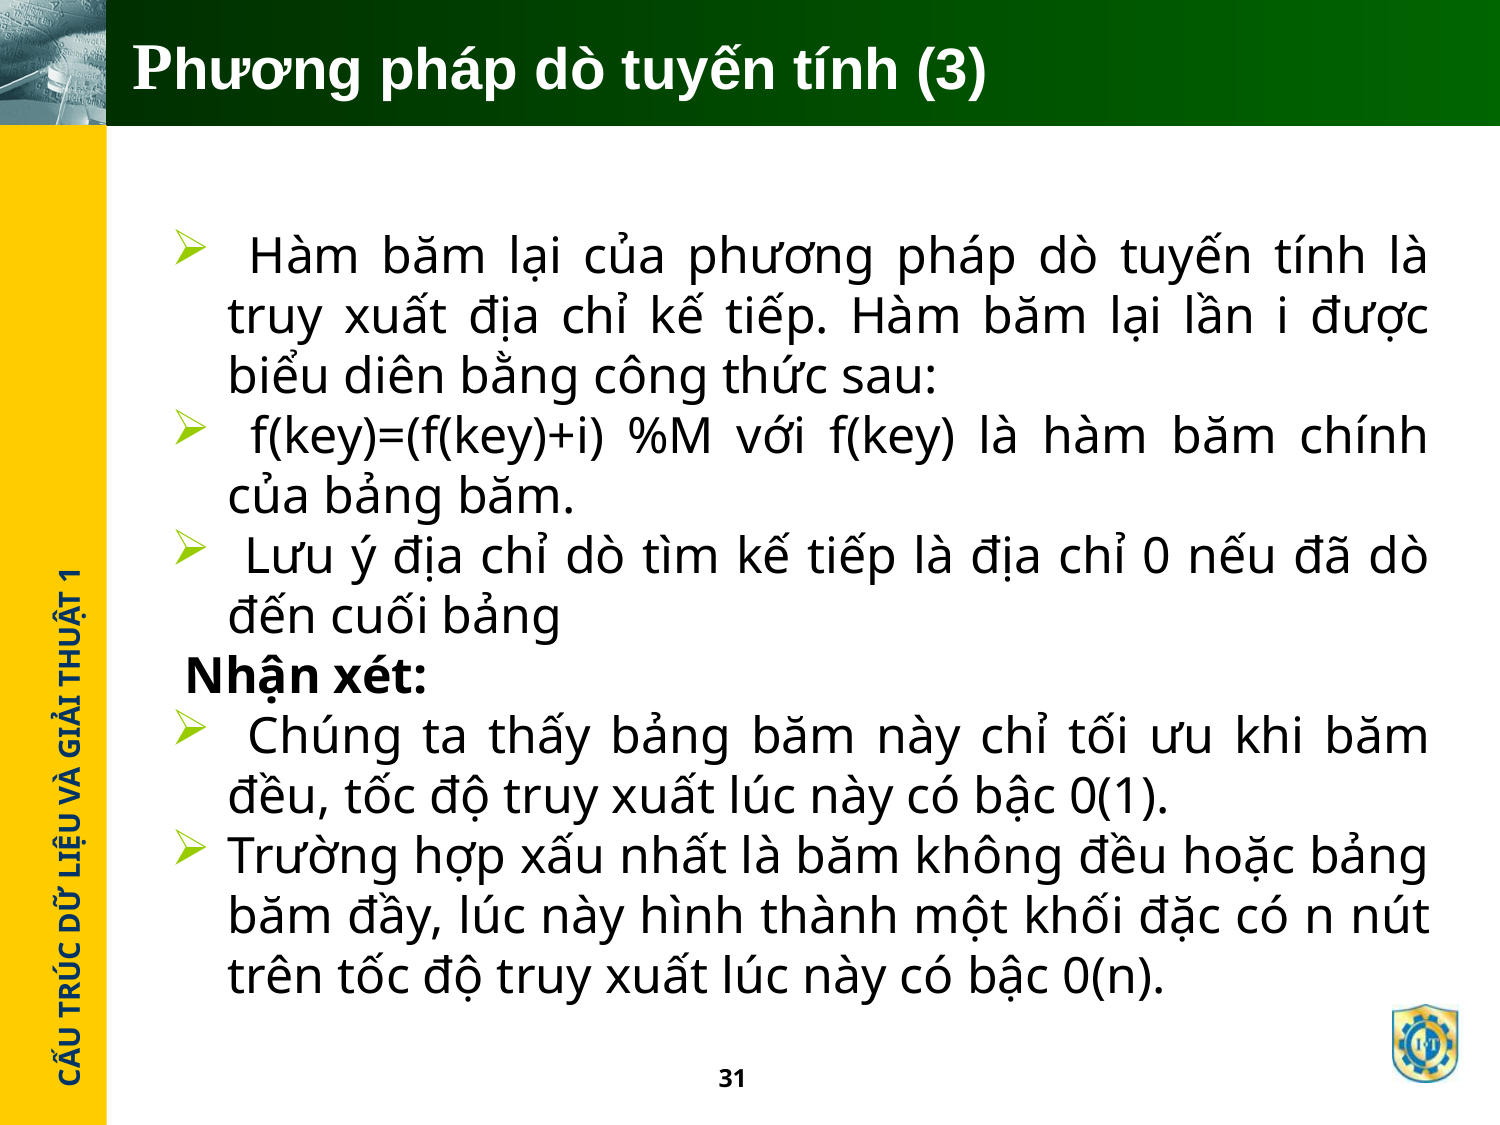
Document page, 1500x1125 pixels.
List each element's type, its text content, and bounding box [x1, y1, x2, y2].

picture [0, 0, 107, 125]
text_box Hàm băm lại của phương pháp dò tuyến tính là truy xuất địa chỉ kế tiếp. Hàm băm lại lần i được biểu diên bằng công thức sau: f(key)=(f(key)+i) %M với f(key) là hàm băm chính của bảng băm. Lưu ý địa chỉ dò tìm kế tiếp là địa chỉ 0 nếu đã dò đến cuối bảng Nhận xét: Chúng ta thấy bảng băm này chỉ tối ưu khi băm đều, tốc độ truy xuất lúc này có bậc 0(1). Trường hợp xấu nhất là băm không đều hoặc bảng băm đầy, lúc này hình thành một khối đặc có n nút trên tốc độ truy xuất lúc này có bậc 0(n). [81, 216, 1446, 1072]
picture [1392, 1004, 1459, 1083]
title Phương pháp dò tuyến tính (3) [117, 12, 1470, 113]
